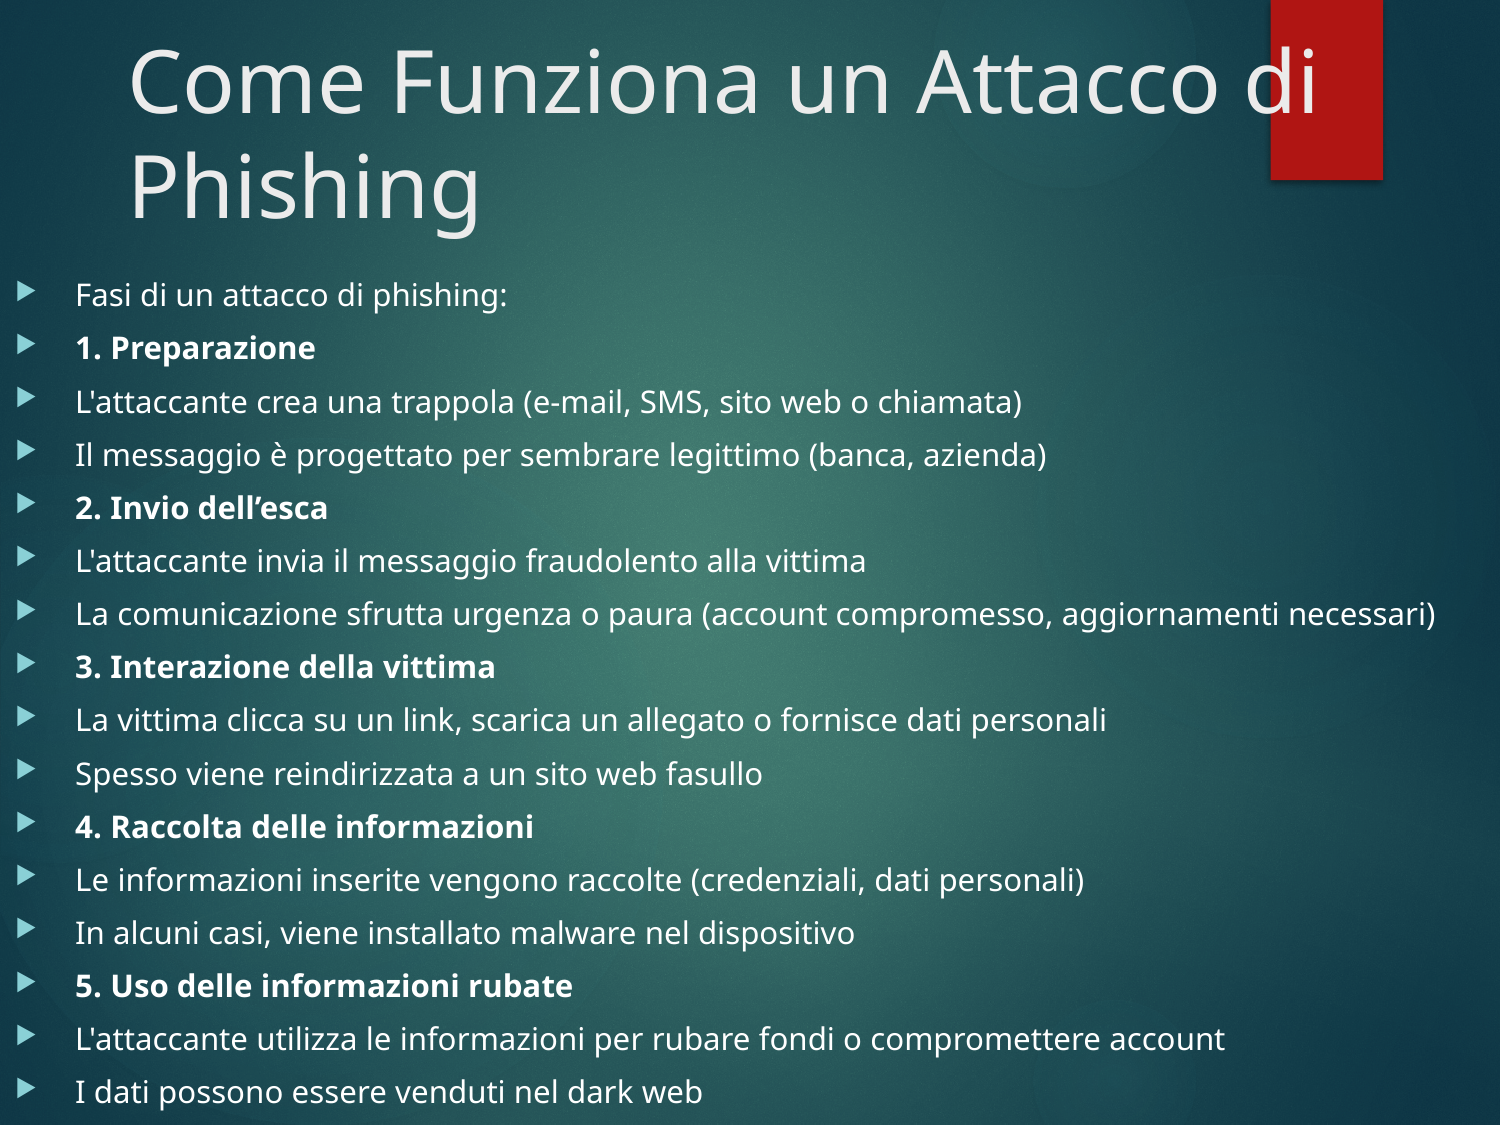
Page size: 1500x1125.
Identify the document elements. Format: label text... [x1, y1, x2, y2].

list Fasi di un attacco di phishing: 1. Preparazione L'attaccante crea una trappola (e-mail, SMS, sito web o chiamata) Il messaggio è progettato per sembrare legittimo (banca, azienda) 2. Invio dell’esca L'attaccante invia il messaggio fraudolento alla vittima La comunicazione sfrutta urgenza o paura (account compromesso, aggiornamenti necessari) 3. Interazione della vittima La vittima clicca su un link, scarica un allegato o fornisce dati personali Spesso viene reindirizzata a un sito web fasullo 4. Raccolta delle informazioni Le informazioni inserite vengono raccolte (credenziali, dati personali) In alcuni casi, viene installato malware nel dispositivo 5. Uso delle informazioni rubate L'attaccante utilizza le informazioni per rubare fondi o compromettere account I dati possono essere venduti nel dark web [0, 267, 1500, 1125]
title Come Funziona un Attacco di Phishing [112, 18, 1387, 228]
